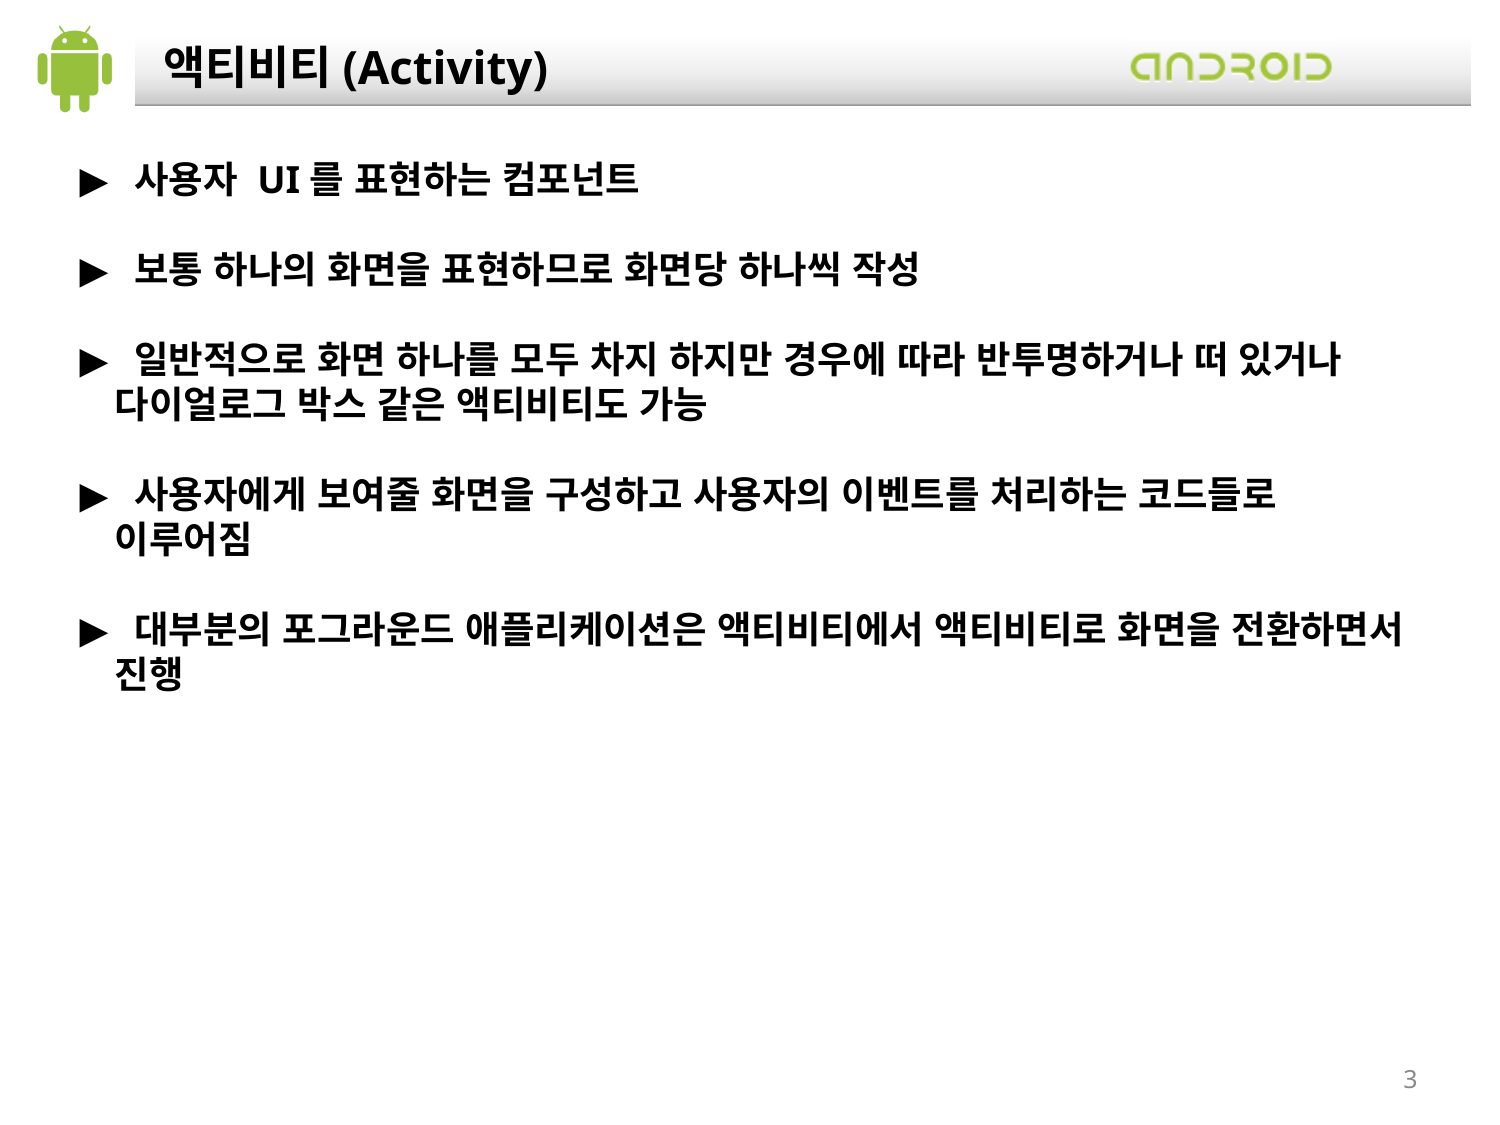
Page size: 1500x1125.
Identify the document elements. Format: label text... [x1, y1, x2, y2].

text_box 사용자 UI를 표현하는 컴포넌트 보통 하나의 화면을 표현하므로 화면당 하나씩 작성 일반적으로 화면 하나를 모두 차지 하지만 경우에 따라 반투명하거나 떠 있거나 다이얼로그 박스 같은 액티비티도 가능 사용자에게 보여줄 화면을 구성하고 사용자의 이벤트를 처리하는 코드들로 이루어짐 대부분의 포그라운드 애플리케이션은 액티비티에서 액티비티로 화면을 전환하면서 진행 [64, 148, 1436, 704]
text_box 액티비티(Activity) [148, 31, 563, 102]
picture [36, 20, 113, 114]
slide_number 3 [1082, 1050, 1433, 1111]
picture [135, 23, 1471, 106]
